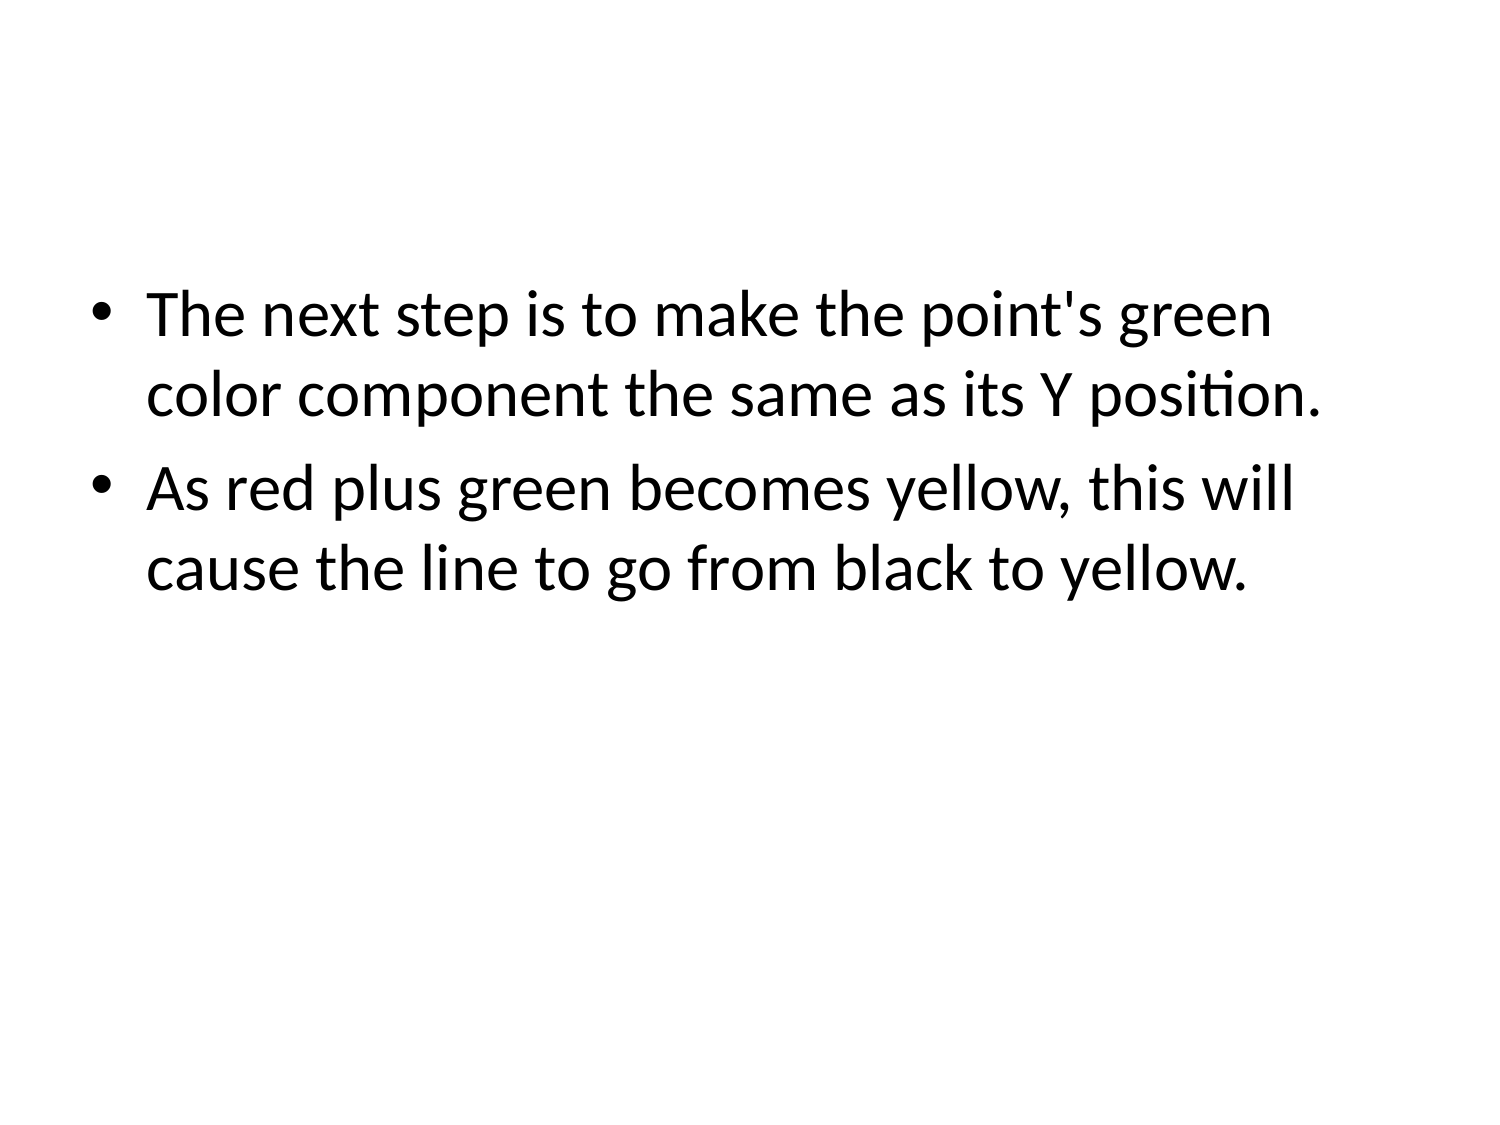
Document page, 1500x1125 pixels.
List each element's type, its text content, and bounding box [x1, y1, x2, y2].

list The next step is to make the point's green color component the same as its Y position. As red plus green becomes yellow, this will cause the line to go from black to yellow. [75, 262, 1425, 1005]
